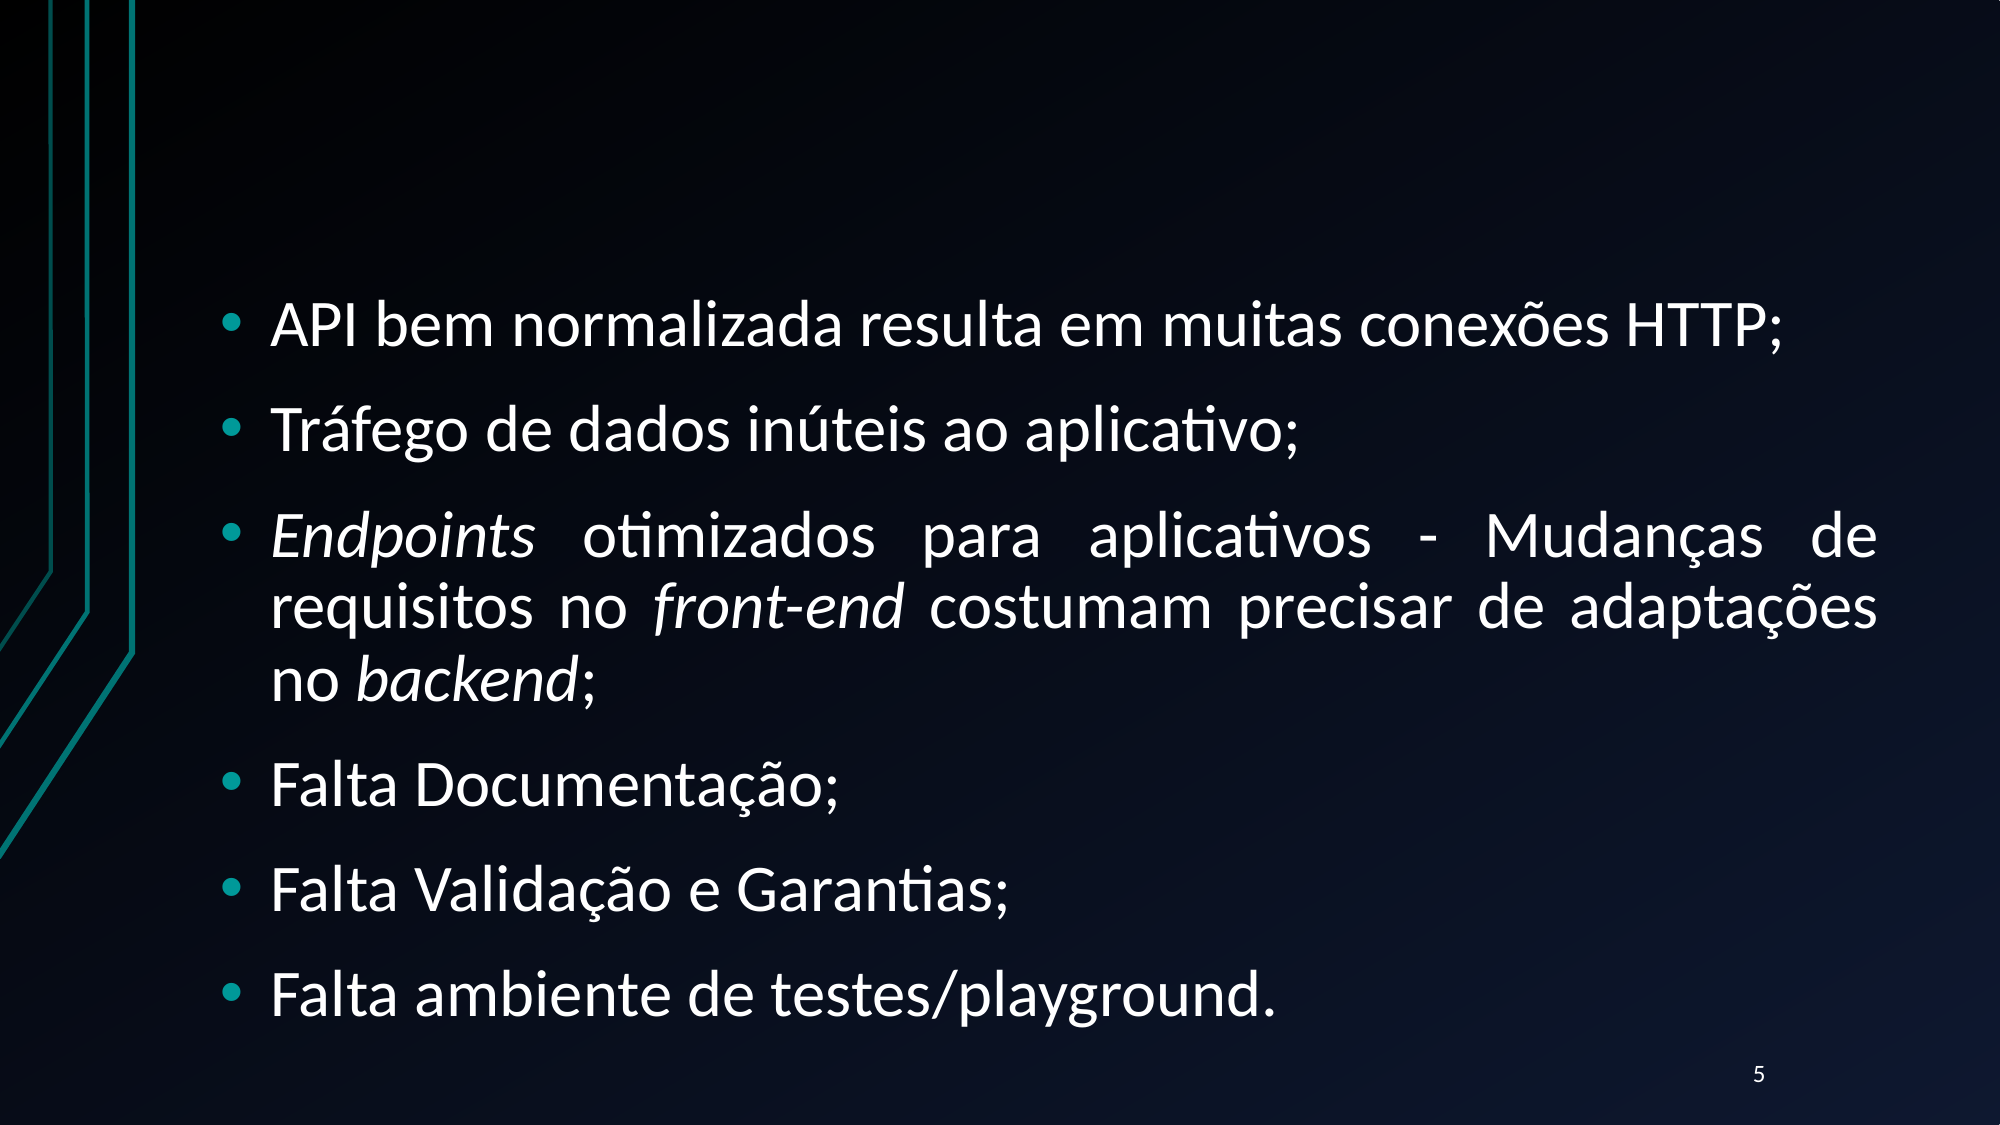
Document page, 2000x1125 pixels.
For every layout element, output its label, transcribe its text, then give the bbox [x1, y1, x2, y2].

list API bem normalizada resulta em muitas conexões HTTP; Tráfego de dados inúteis ao aplicativo; Endpoints otimizados para aplicativos - Mudanças de requisitos no front-end costumam precisar de adaptações no backend; Falta Documentação; Falta Validação e Garantias; Falta ambiente de testes/playground. [199, 279, 1900, 1012]
slide_number 5 [1732, 1042, 1900, 1103]
